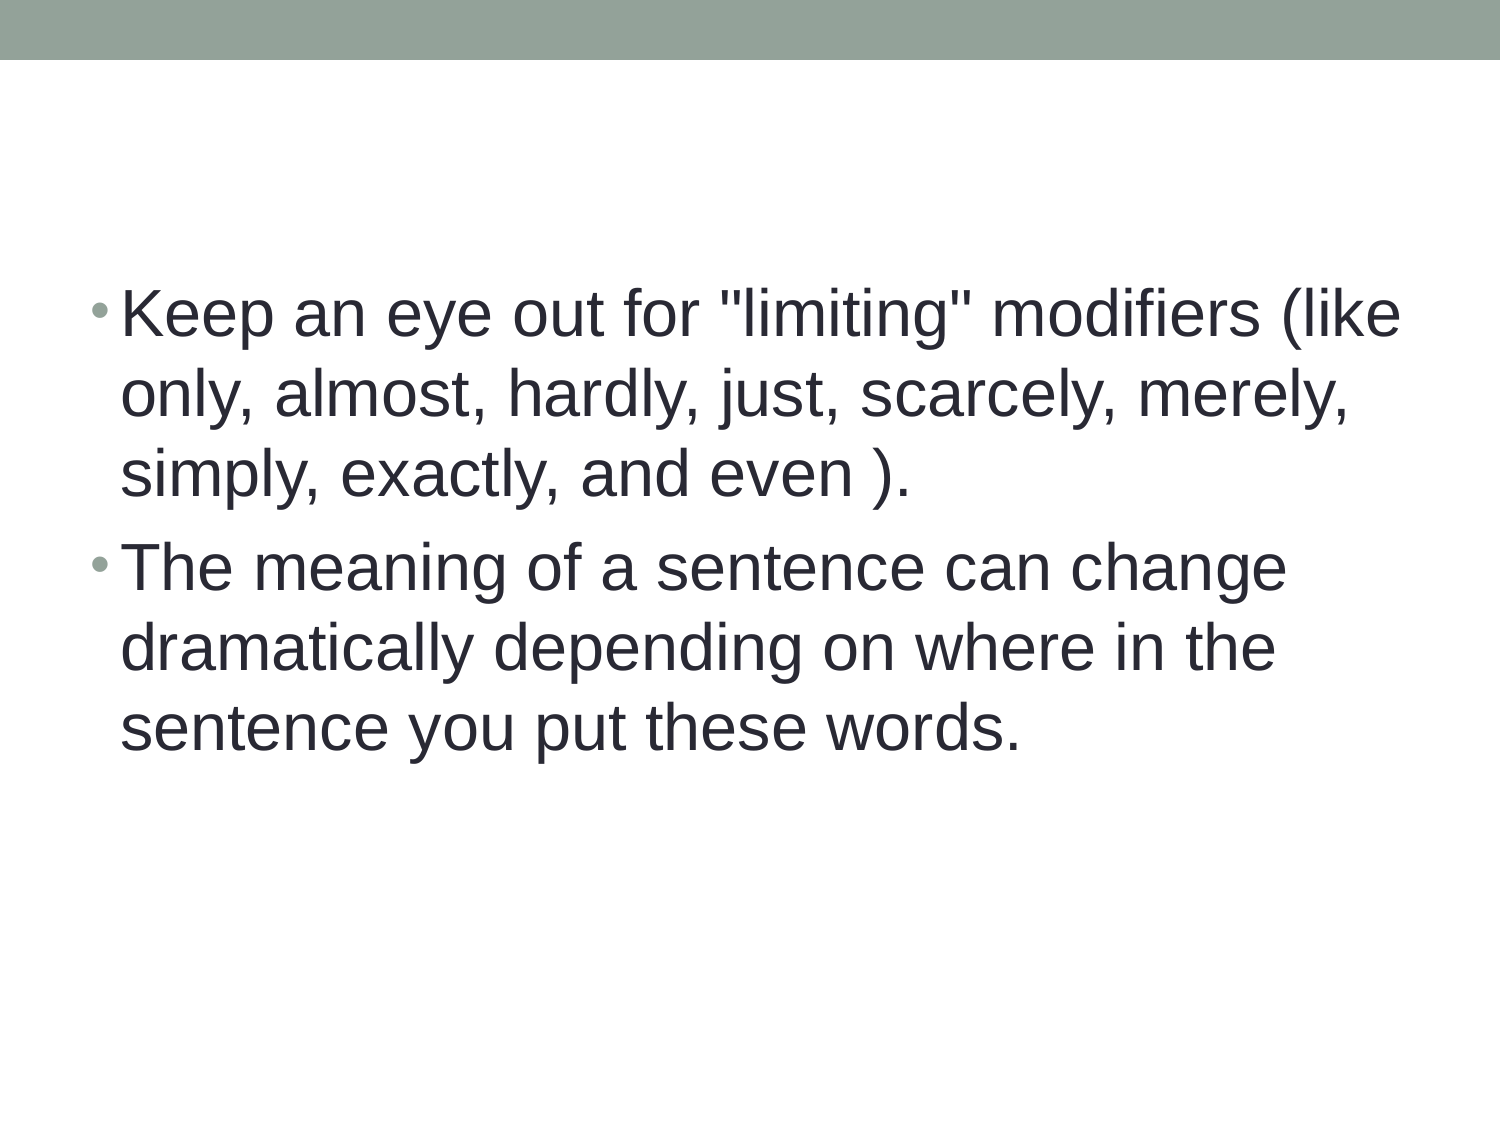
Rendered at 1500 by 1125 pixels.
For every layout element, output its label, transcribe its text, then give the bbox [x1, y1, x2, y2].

list Keep an eye out for "limiting" modifiers (like only, almost, hardly, just, scarcely, merely, simply, exactly, and even ). The meaning of a sentence can change dramatically depending on where in the sentence you put these words. [75, 262, 1425, 1063]
